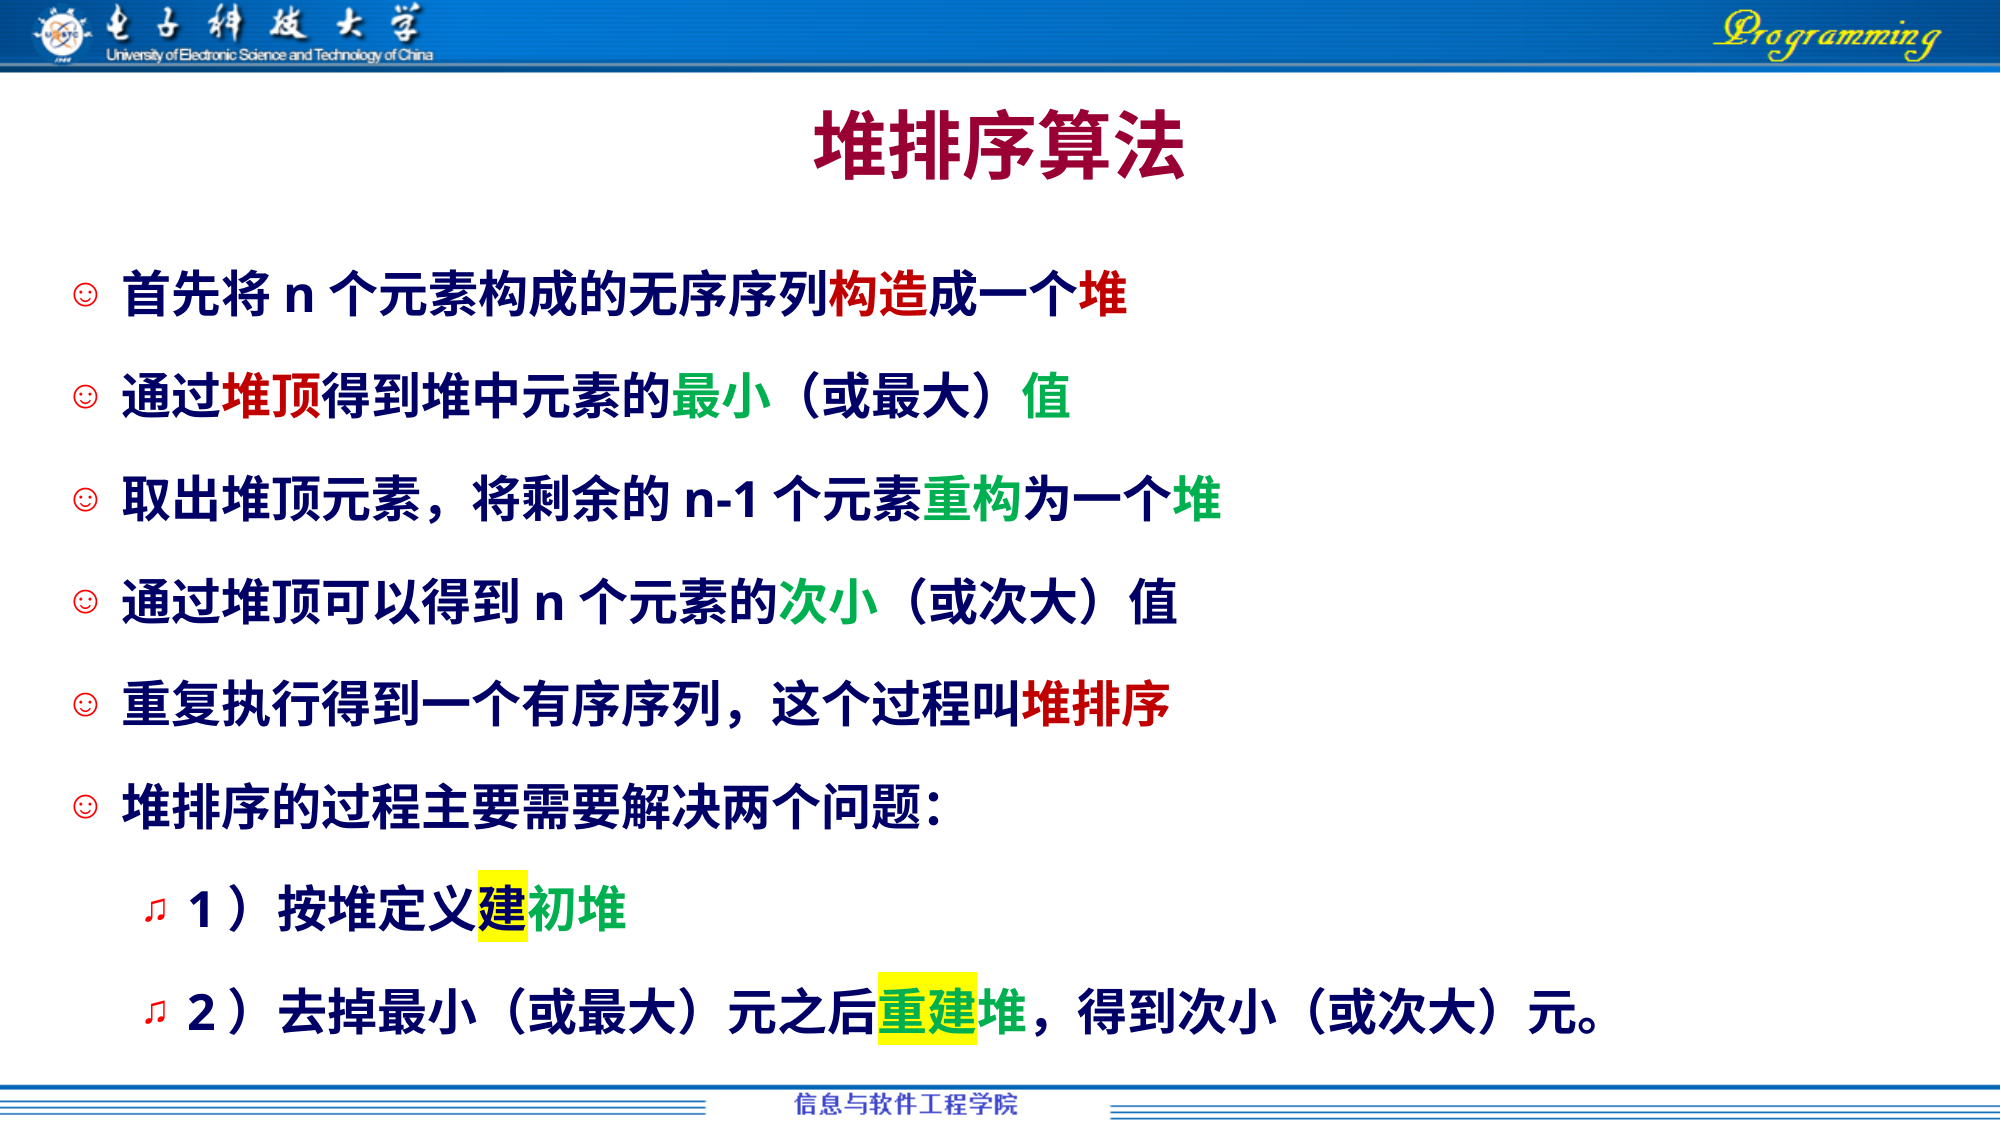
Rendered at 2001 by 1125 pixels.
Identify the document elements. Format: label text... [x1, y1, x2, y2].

list 首先将n个元素构成的无序序列构造成一个堆 通过堆顶得到堆中元素的最小（或最大）值 取出堆顶元素，将剩余的n-1个元素重构为一个堆 通过堆顶可以得到n个元素的次小（或次大）值 重复执行得到一个有序序列，这个过程叫堆排序 堆排序的过程主要需要解决两个问题： 1）按堆定义建初堆 2）去掉最小（或最大）元之后重建堆，得到次小（或次大）元。 [50, 224, 1950, 1075]
title 堆排序算法 [150, 87, 1850, 200]
picture [0, 0, 2000, 1125]
